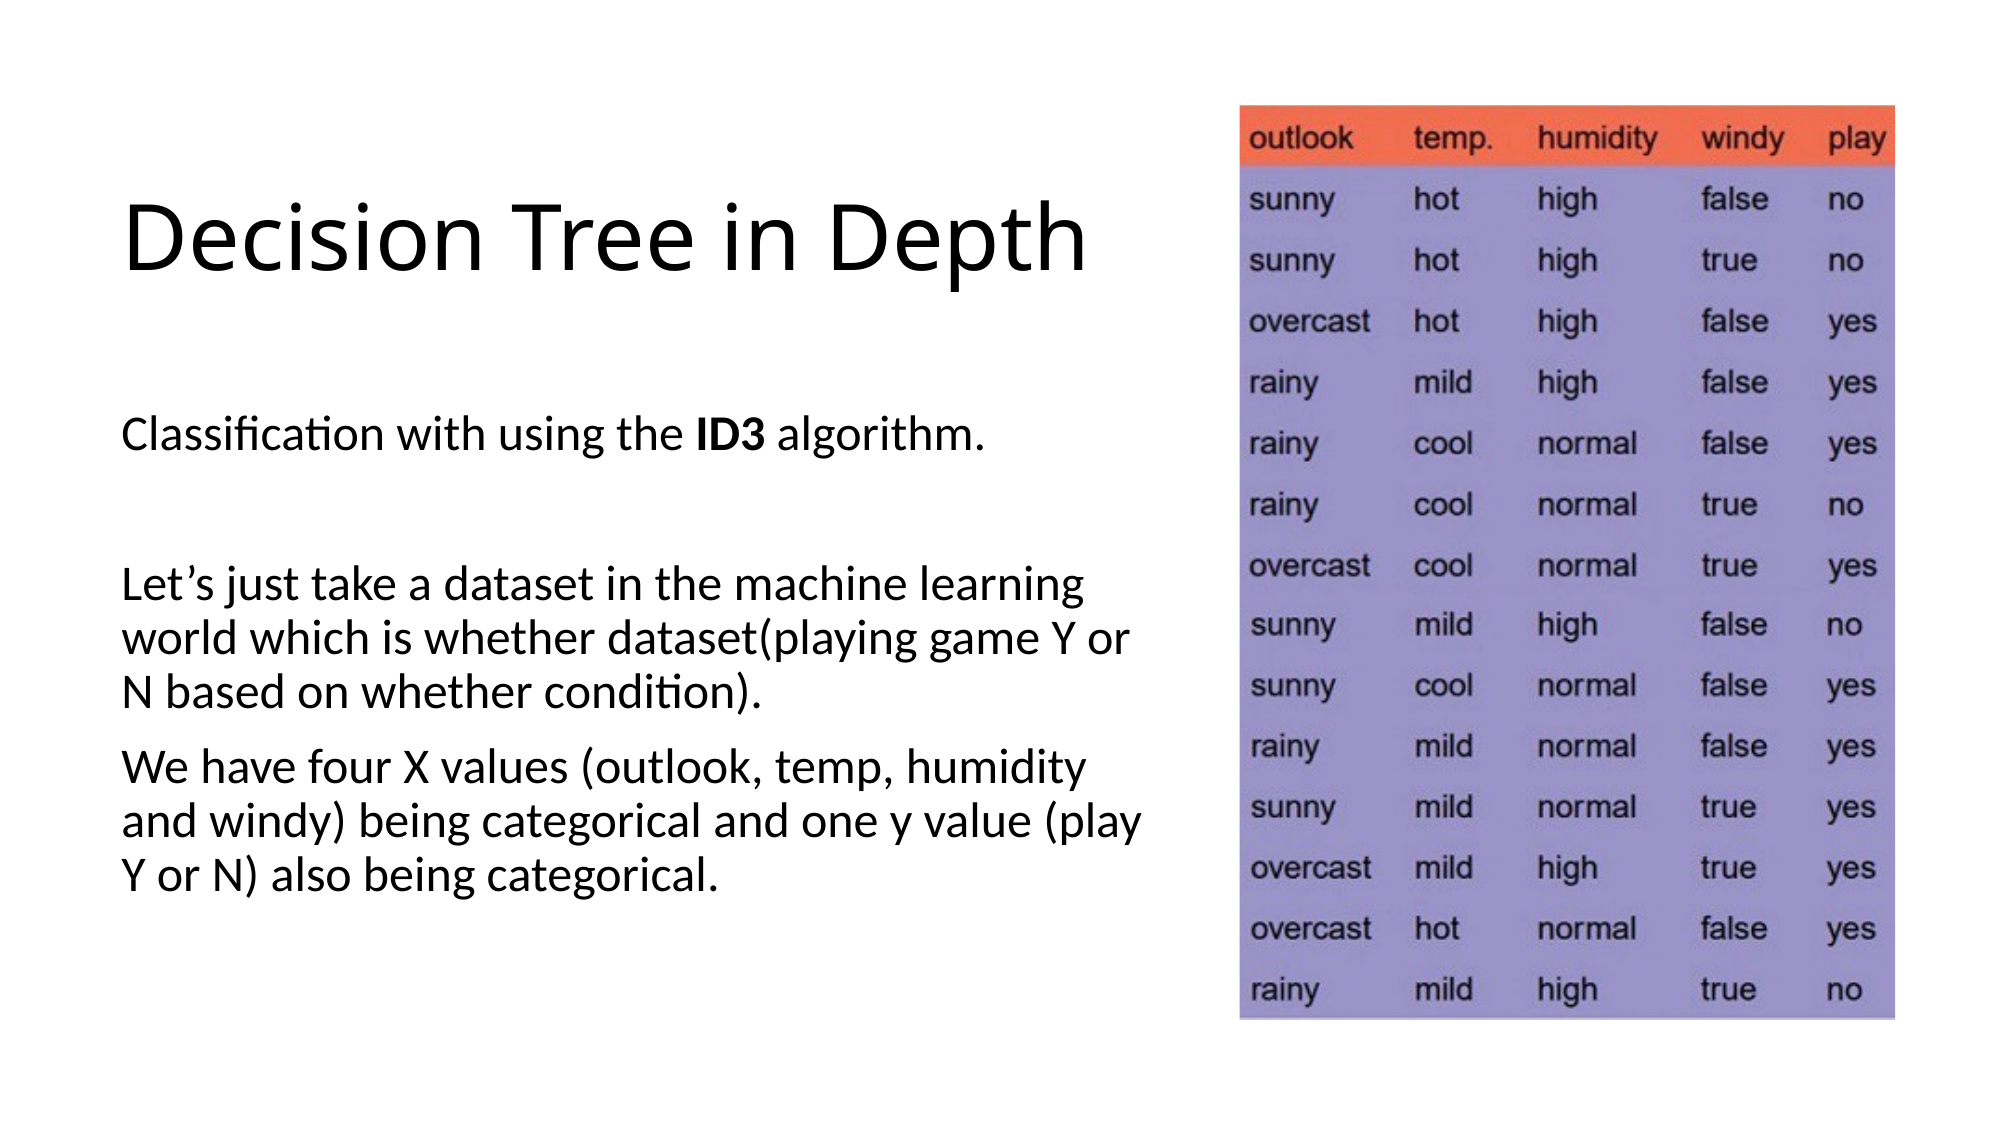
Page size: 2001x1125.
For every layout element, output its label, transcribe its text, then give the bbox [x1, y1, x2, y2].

title Decision Tree in Depth [106, 103, 1187, 379]
picture [1239, 104, 1896, 1020]
list Classification with using the ID3 algorithm. Let’s just take a dataset in the machine learning world which is whether dataset(playing game Y or N based on whether condition). We have four X values (outlook, temp, humidity and windy) being categorical and one y value (play Y or N) also being categorical. [106, 399, 1187, 1021]
